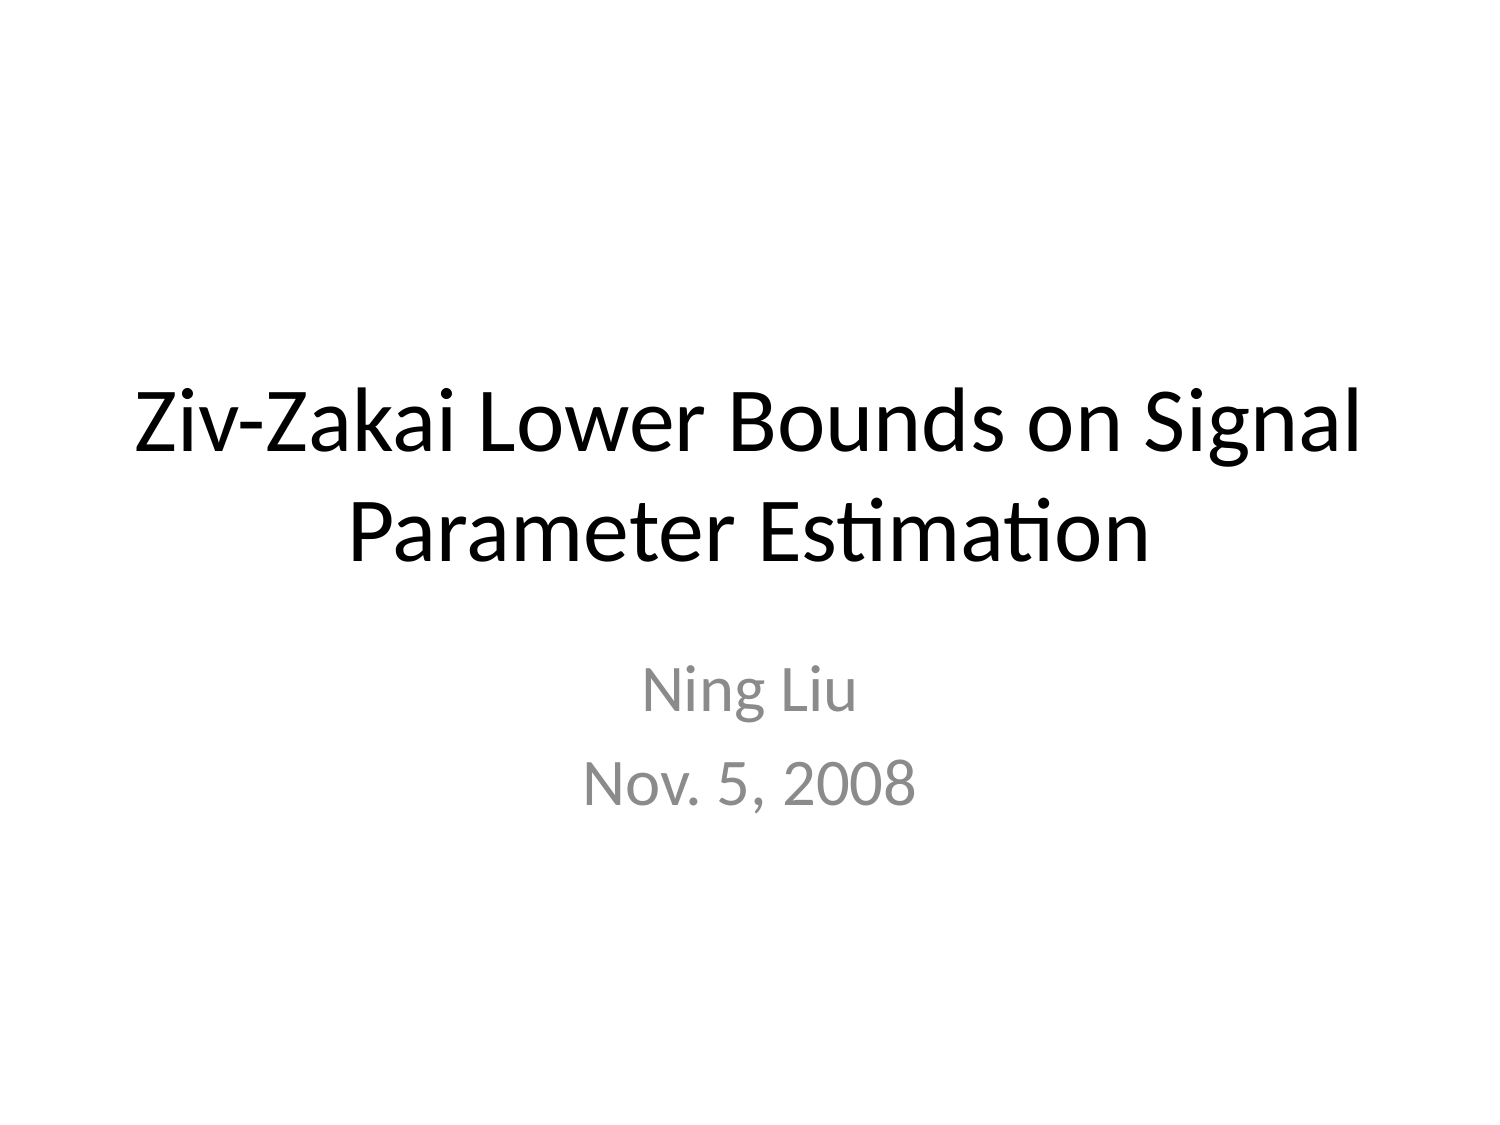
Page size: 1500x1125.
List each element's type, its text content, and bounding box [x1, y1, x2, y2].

title Ziv-Zakai Lower Bounds on Signal Parameter Estimation [112, 349, 1388, 591]
subtitle Ning Liu Nov. 5, 2008 [225, 637, 1275, 925]
